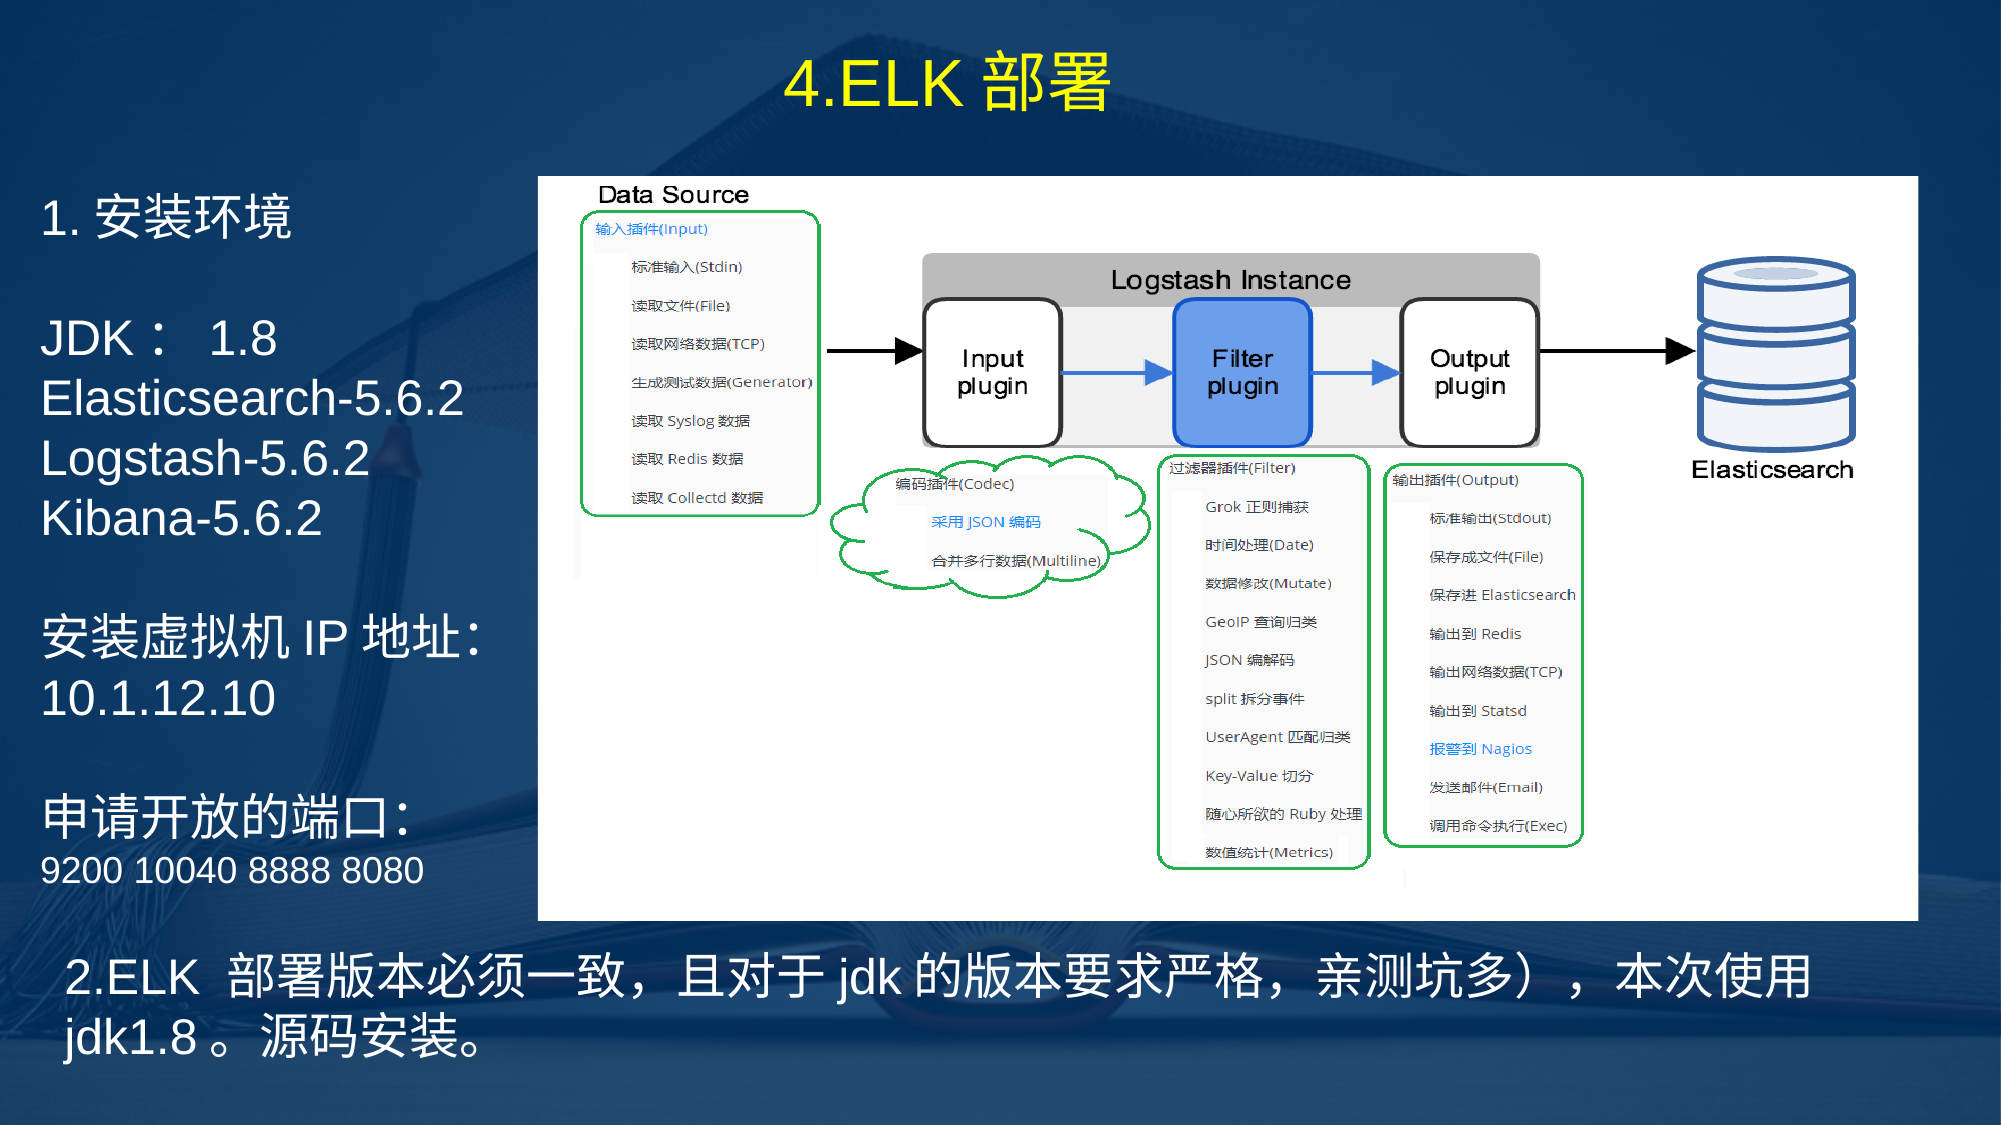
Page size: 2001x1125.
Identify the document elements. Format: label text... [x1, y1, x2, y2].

text_box 2.ELK 部署版本必须一致，且对于jdk的版本要求严格，亲测坑多），本次使用jdk1.8。源码安装。 [49, 936, 1919, 1072]
text_box 4.ELK部署 [515, 32, 1382, 128]
text_box 1.安装环境 JDK：1.8 Elasticsearch-5.6.2 Logstash-5.6.2 Kibana-5.6.2 安装虚拟机IP地址：10.1.12.10 申请开放的端口： 9200 10040 8888 8080 [25, 178, 527, 898]
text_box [537, 176, 1919, 921]
